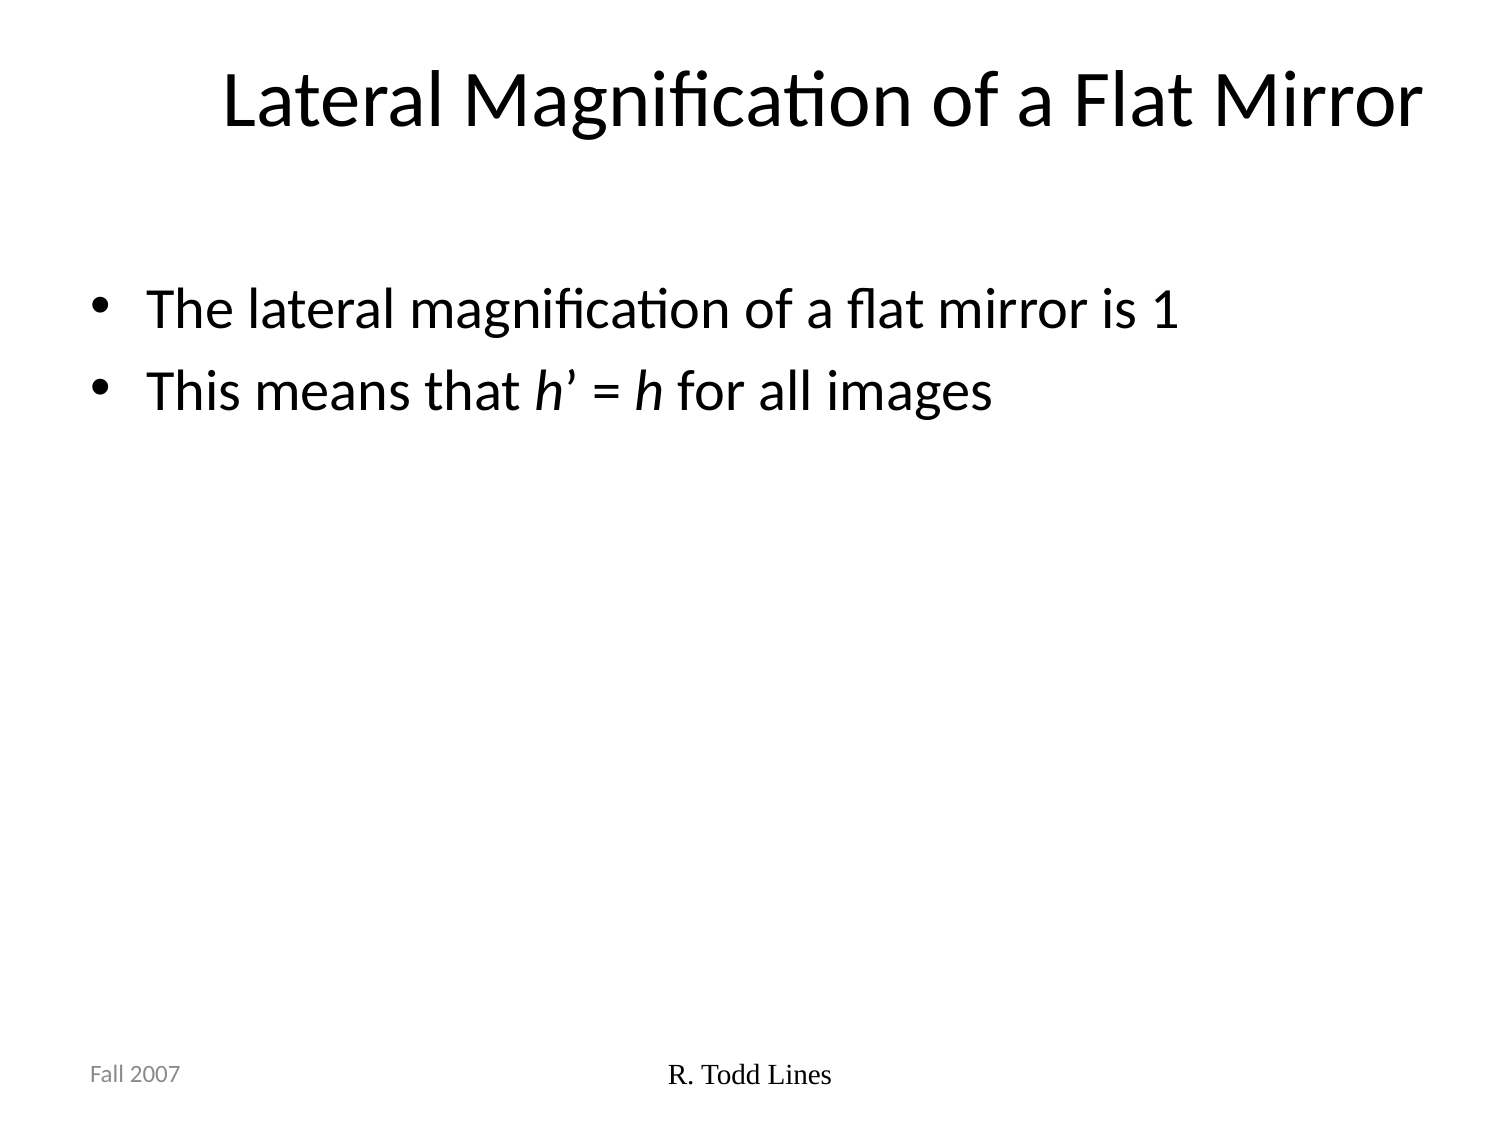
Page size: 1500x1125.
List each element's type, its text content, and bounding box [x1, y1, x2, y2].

title Lateral Magnification of a Flat Mirror [200, 0, 1450, 188]
list The lateral magnification of a flat mirror is 1 This means that h’ = h for all images [75, 262, 1425, 1005]
footer R. Todd Lines [512, 1042, 988, 1103]
slide_number Fall 2007 [75, 1042, 425, 1103]
